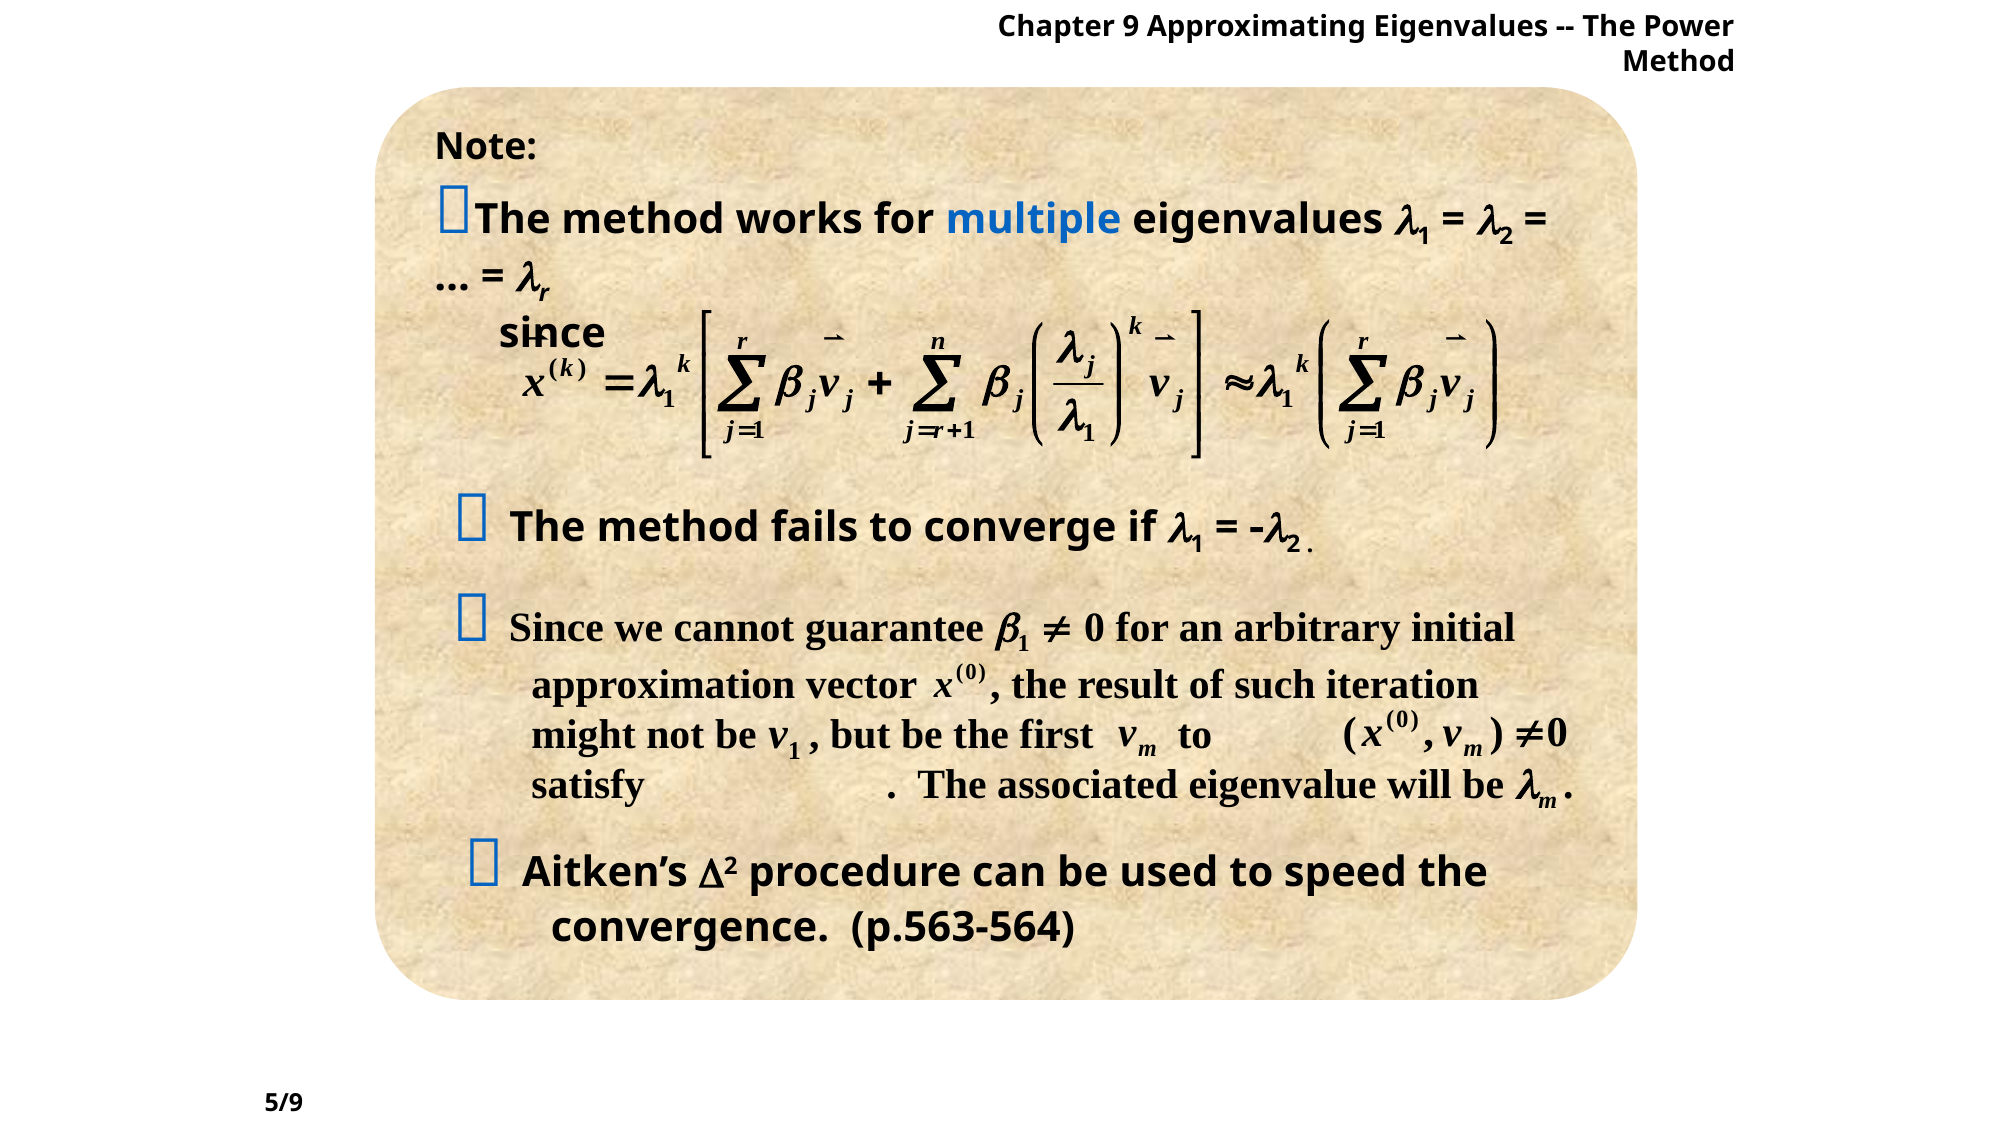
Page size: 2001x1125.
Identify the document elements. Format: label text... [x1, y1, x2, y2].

text_box 5/9 [249, 1078, 338, 1124]
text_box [374, 87, 1638, 1000]
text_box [437, 567, 1600, 813]
text_box Chapter 9 Approximating Eigenvalues -- The Power Method [900, 0, 1750, 85]
